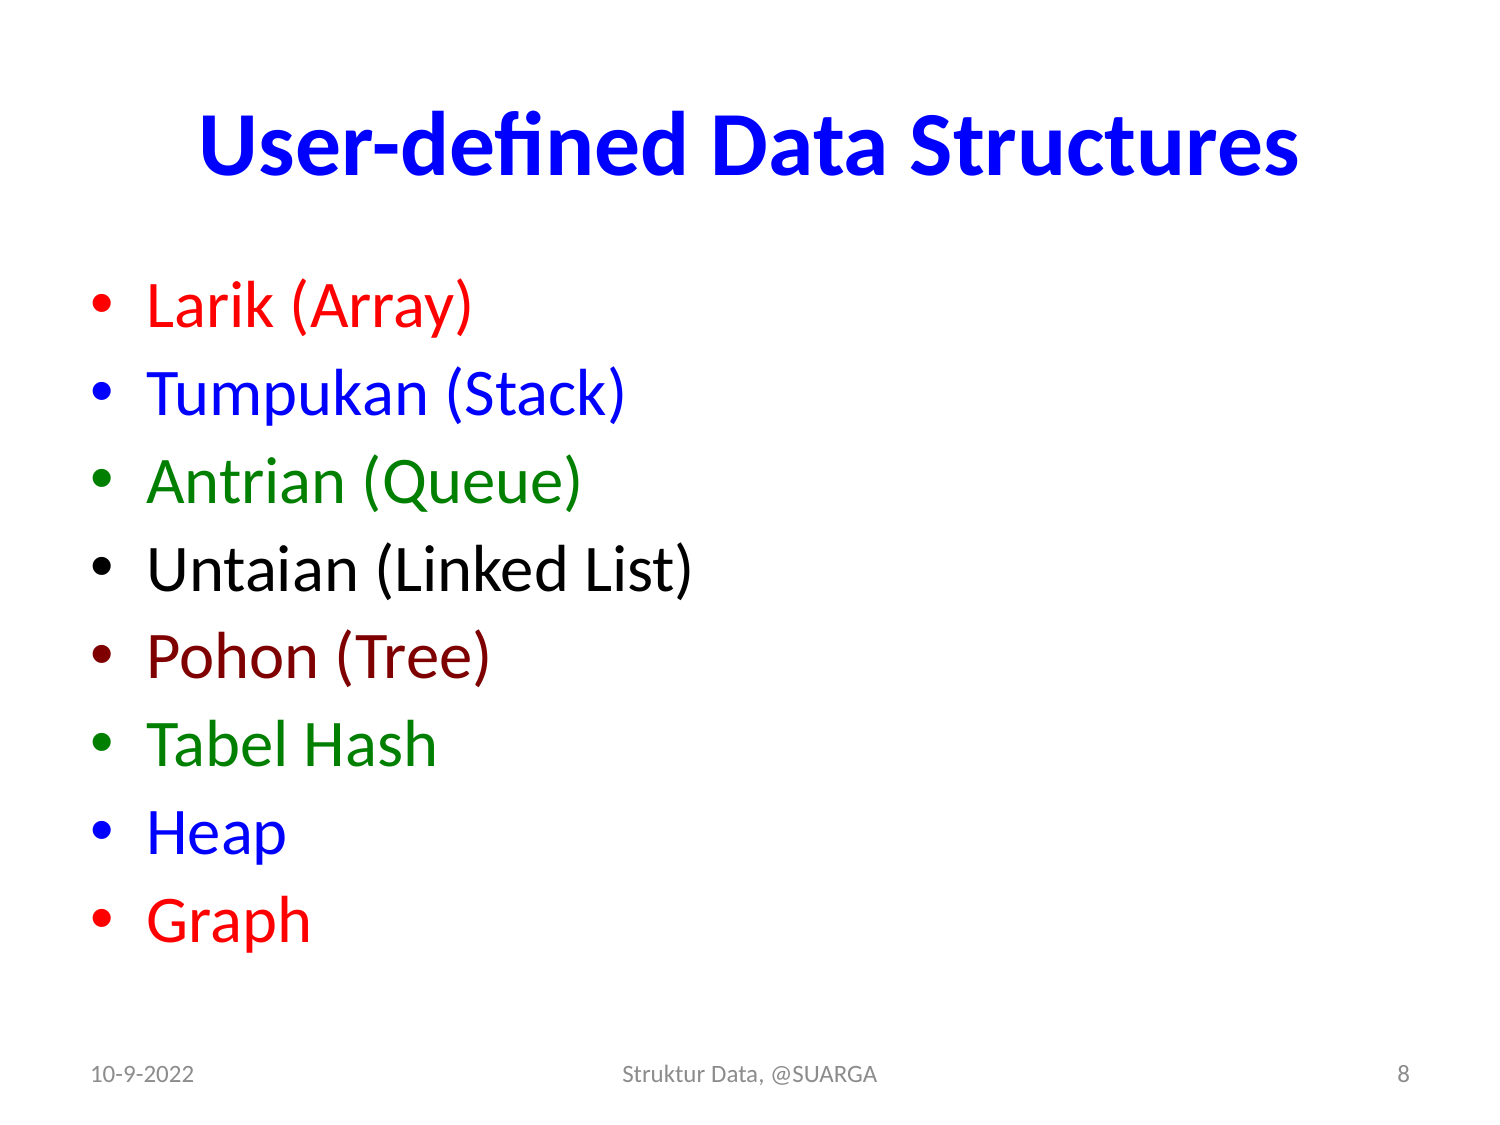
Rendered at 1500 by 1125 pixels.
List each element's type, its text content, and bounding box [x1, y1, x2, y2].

slide_number 8 [1074, 1042, 1425, 1103]
footer Struktur Data, @SUARGA [512, 1042, 988, 1103]
list Larik (Array) Tumpukan (Stack) Antrian (Queue) Untaian (Linked List) Pohon (Tree) Tabel Hash Heap Graph [75, 262, 1425, 1005]
title User-defined Data Structures [75, 45, 1425, 233]
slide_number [75, 1042, 425, 1103]
